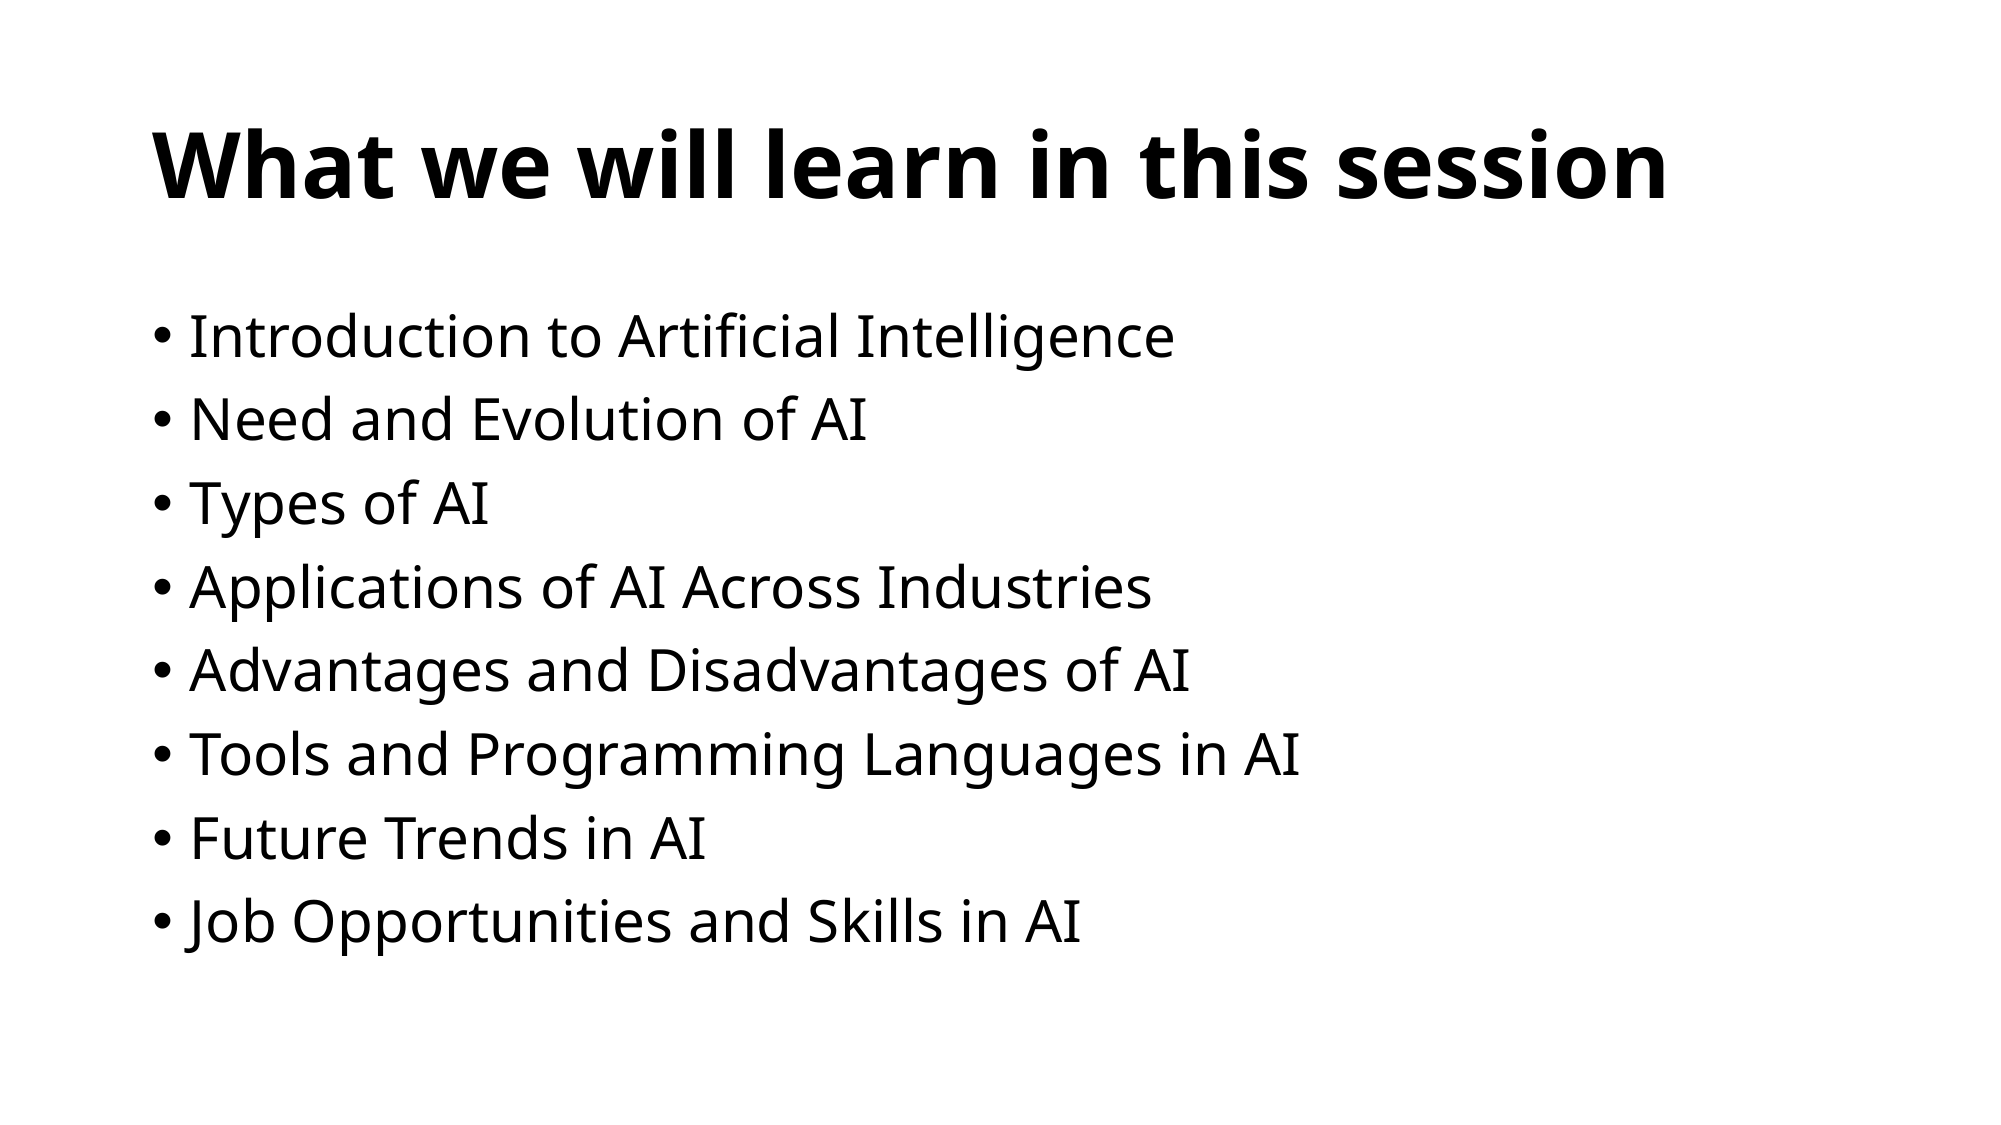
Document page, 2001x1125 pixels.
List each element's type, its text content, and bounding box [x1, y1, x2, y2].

list Introduction to Artificial Intelligence Need and Evolution of AI Types of AI Applications of AI Across Industries Advantages and Disadvantages of AI Tools and Programming Languages in AI Future Trends in AI Job Opportunities and Skills in AI [137, 299, 1863, 1014]
title What we will learn in this session [137, 59, 1863, 278]
